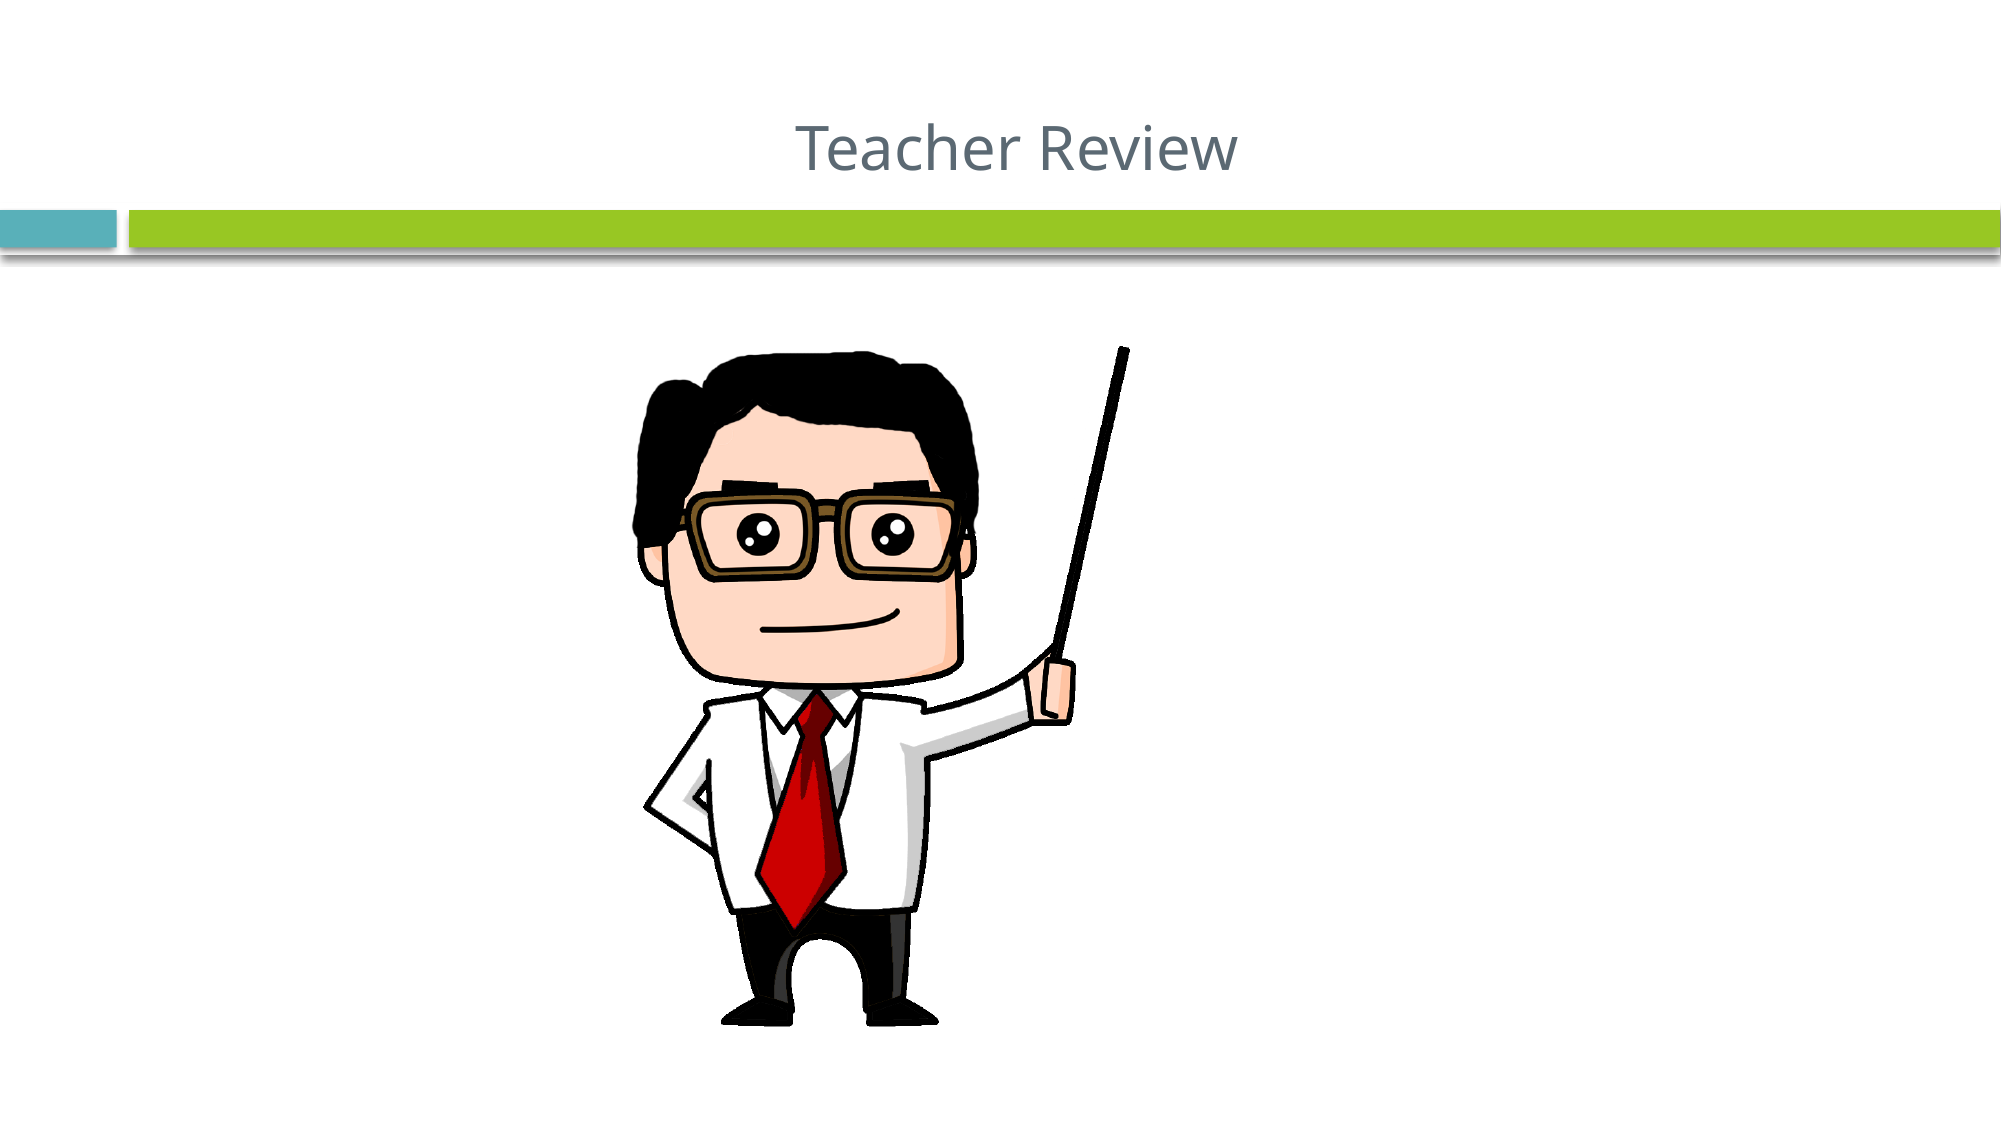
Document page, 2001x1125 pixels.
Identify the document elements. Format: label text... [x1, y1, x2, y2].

title Teacher Review [348, 101, 1686, 265]
picture [615, 316, 1167, 1051]
